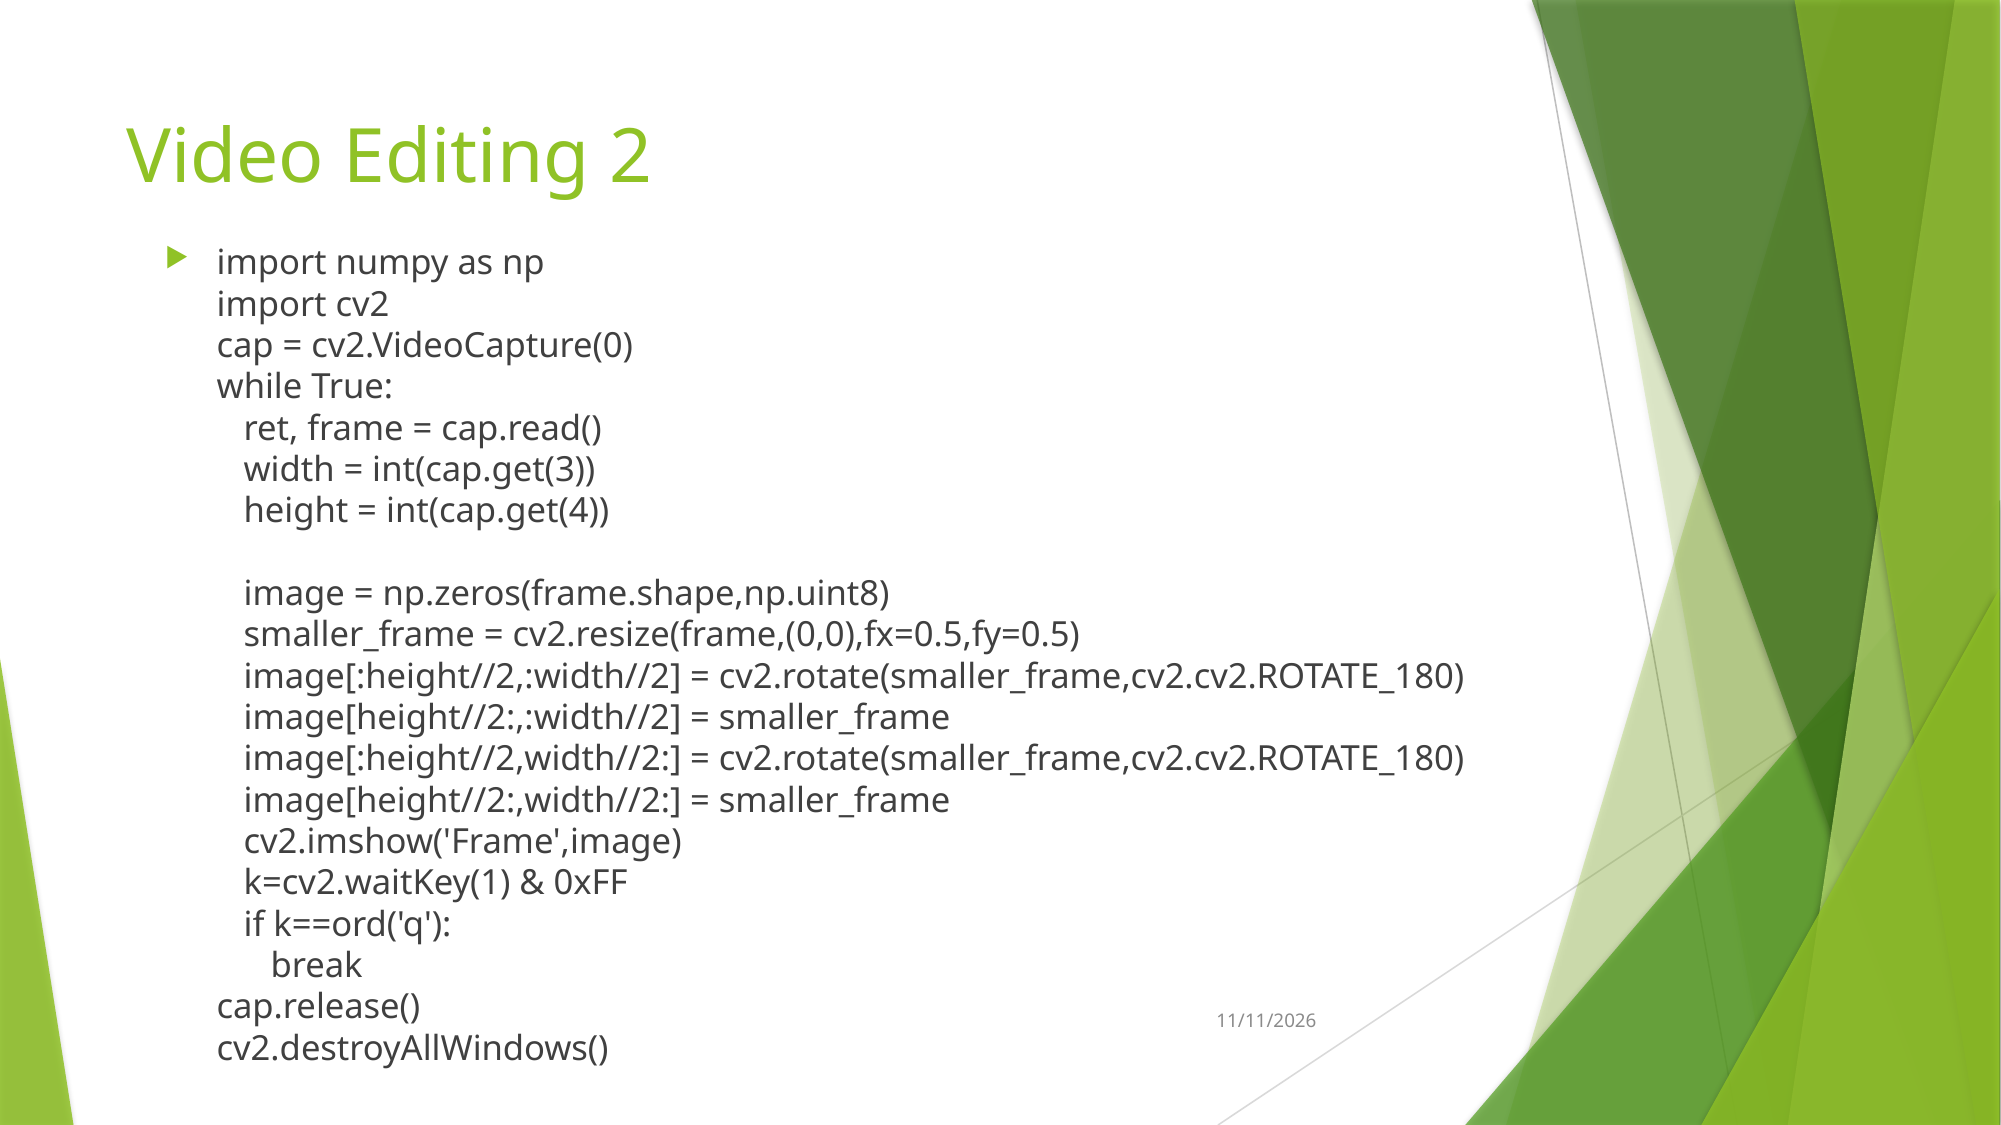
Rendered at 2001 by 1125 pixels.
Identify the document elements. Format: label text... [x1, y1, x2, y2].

list import numpy as np import cv2 cap = cv2.VideoCapture(0) while True: ret, frame = cap.read() width = int(cap.get(3)) height = int(cap.get(4)) image = np.zeros(frame.shape,np.uint8) smaller_frame = cv2.resize(frame,(0,0),fx=0.5,fy=0.5) image[:height//2,:width//2] = cv2.rotate(smaller_frame,cv2.cv2.ROTATE_180) image[height//2:,:width//2] = smaller_frame image[:height//2,width//2:] = cv2.rotate(smaller_frame,cv2.cv2.ROTATE_180) image[height//2:,width//2:] = smaller_frame cv2.imshow('Frame',image) k=cv2.waitKey(1) & 0xFF if k==ord('q'): break cap.release() cv2.destroyAllWindows() [149, 232, 1850, 1078]
title Video Editing 2 [111, 99, 1522, 317]
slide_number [1181, 991, 1332, 1051]
